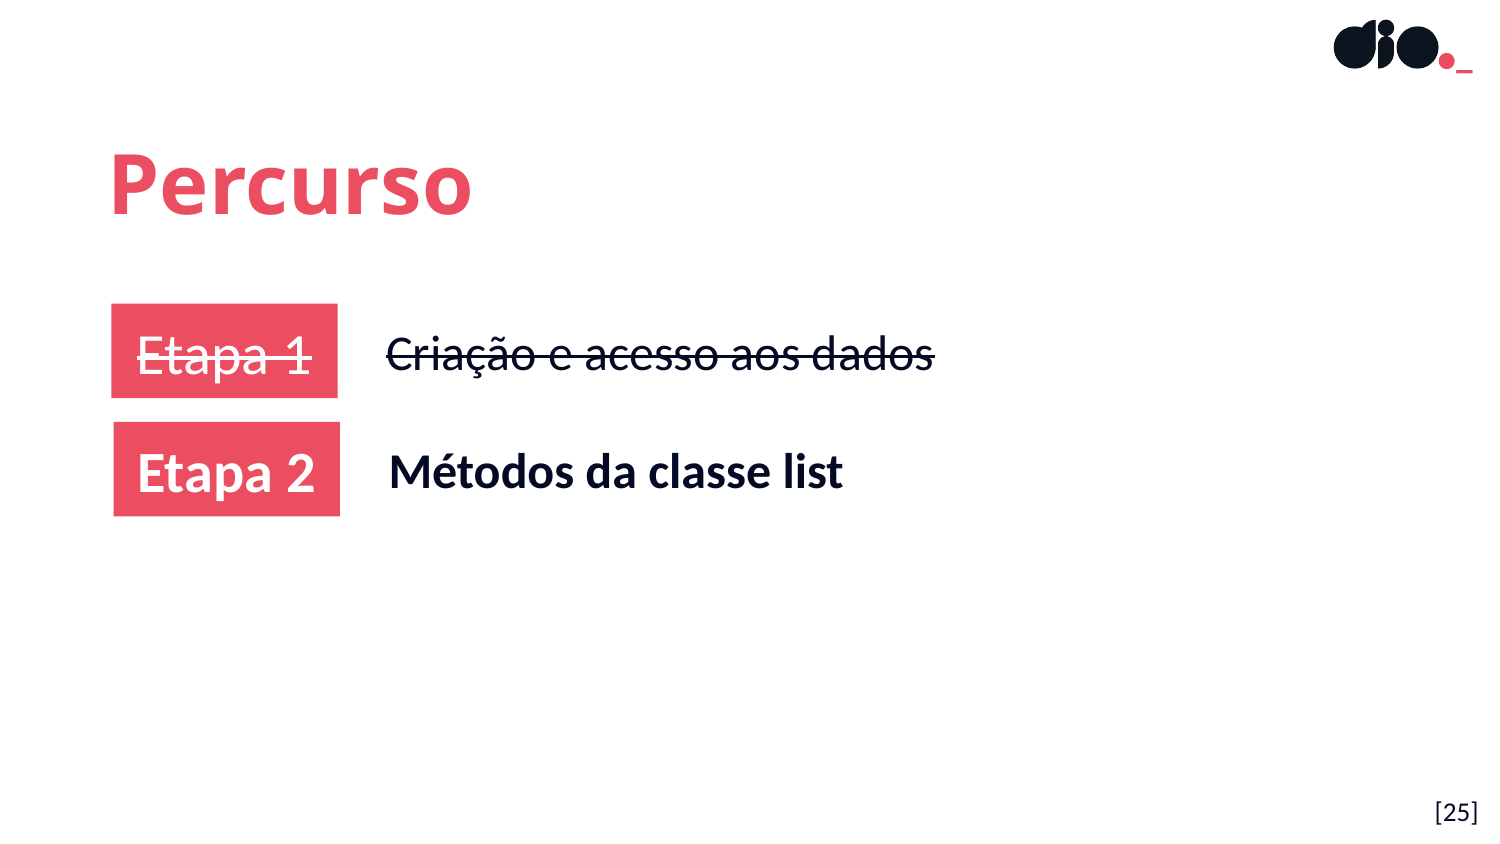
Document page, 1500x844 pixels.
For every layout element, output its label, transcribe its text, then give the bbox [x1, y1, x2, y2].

text_box Criação e acesso aos dados [371, 313, 1384, 389]
text_box Etapa 2 [113, 421, 340, 517]
picture [1333, 19, 1473, 74]
text_box Percurso [92, 104, 1309, 243]
slide_number [25] [1403, 779, 1494, 844]
text_box Métodos da classe list [373, 431, 1387, 507]
text_box Etapa 1 [111, 303, 338, 399]
